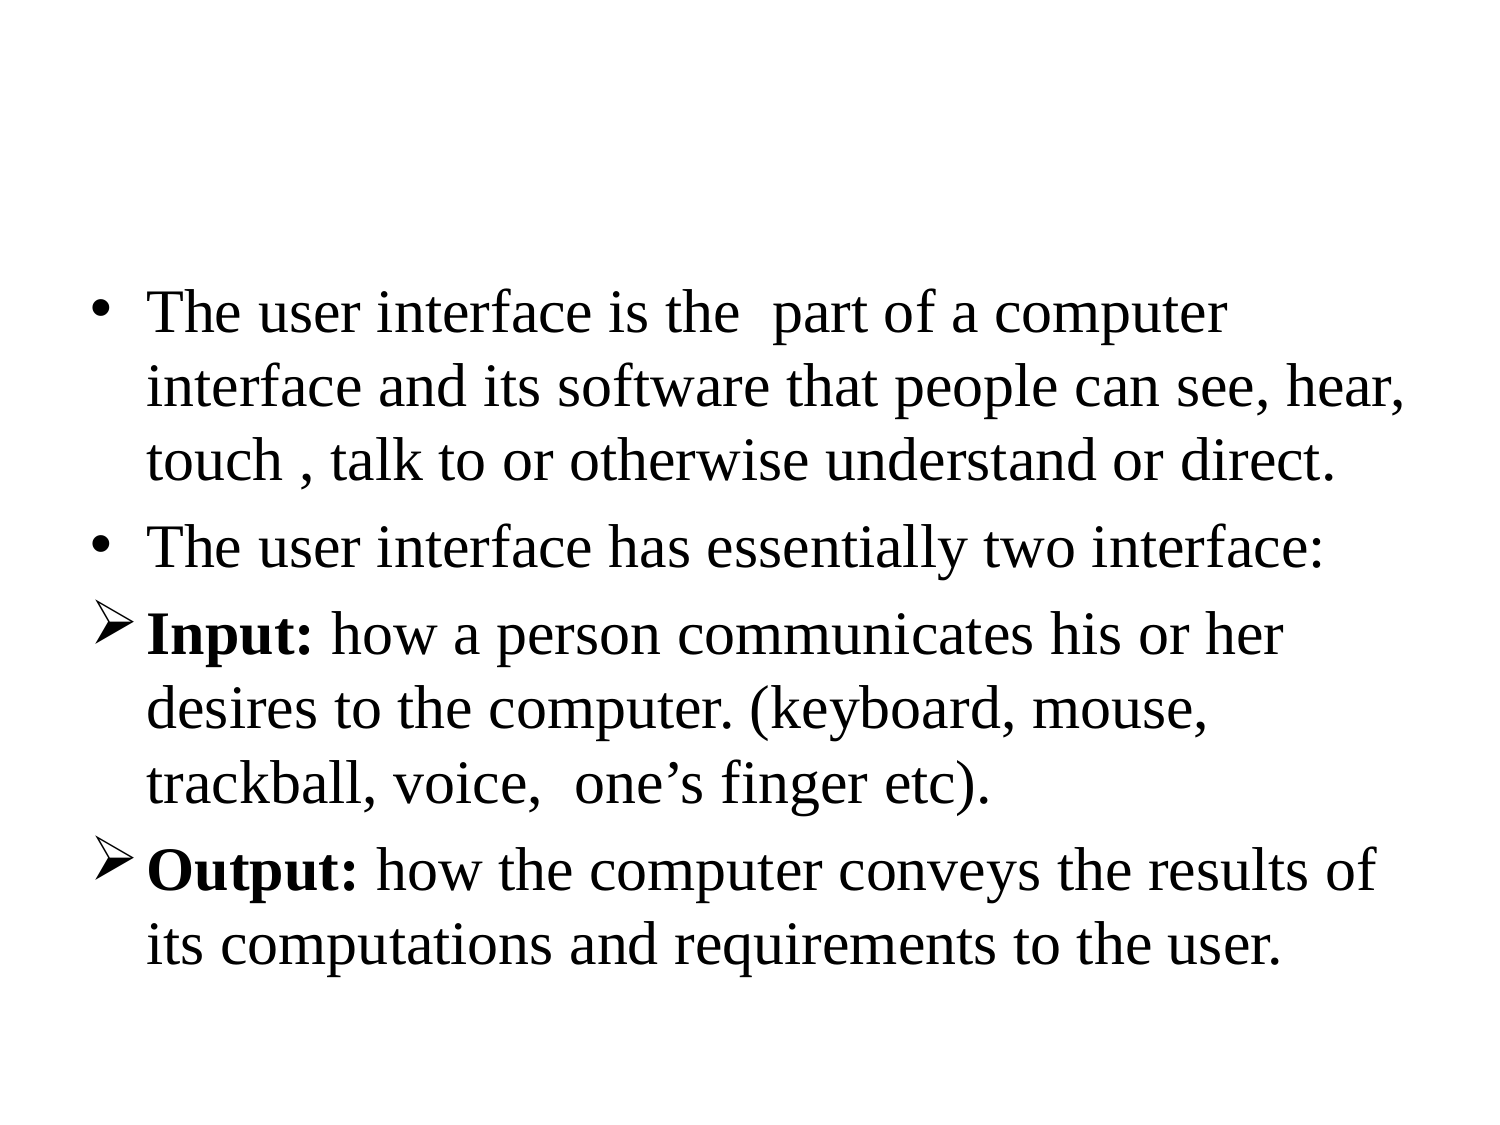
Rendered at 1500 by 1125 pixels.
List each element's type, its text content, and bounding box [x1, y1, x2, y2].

list The user interface is the part of a computer interface and its software that people can see, hear, touch , talk to or otherwise understand or direct. The user interface has essentially two interface: Input: how a person communicates his or her desires to the computer. (keyboard, mouse, trackball, voice, one’s finger etc). Output: how the computer conveys the results of its computations and requirements to the user. [75, 262, 1425, 1005]
